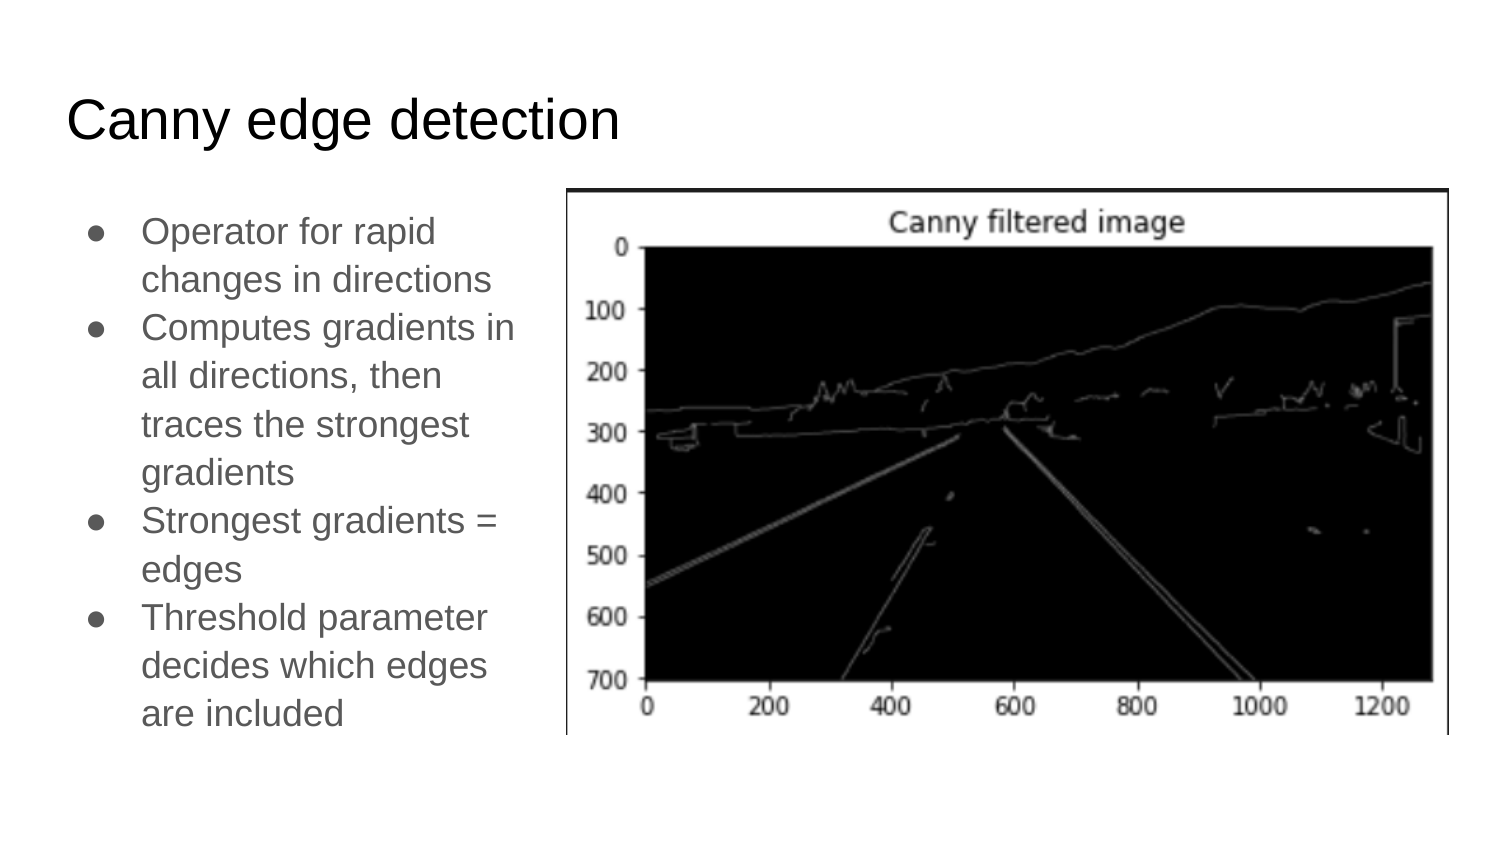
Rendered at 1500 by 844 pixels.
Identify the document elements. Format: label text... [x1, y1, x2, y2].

list Operator for rapid changes in directions Computes gradients in all directions, then traces the strongest gradients Strongest gradients = edges Threshold parameter decides which edges are included [51, 189, 566, 819]
picture [565, 188, 1450, 735]
title Canny edge detection [51, 72, 1449, 167]
